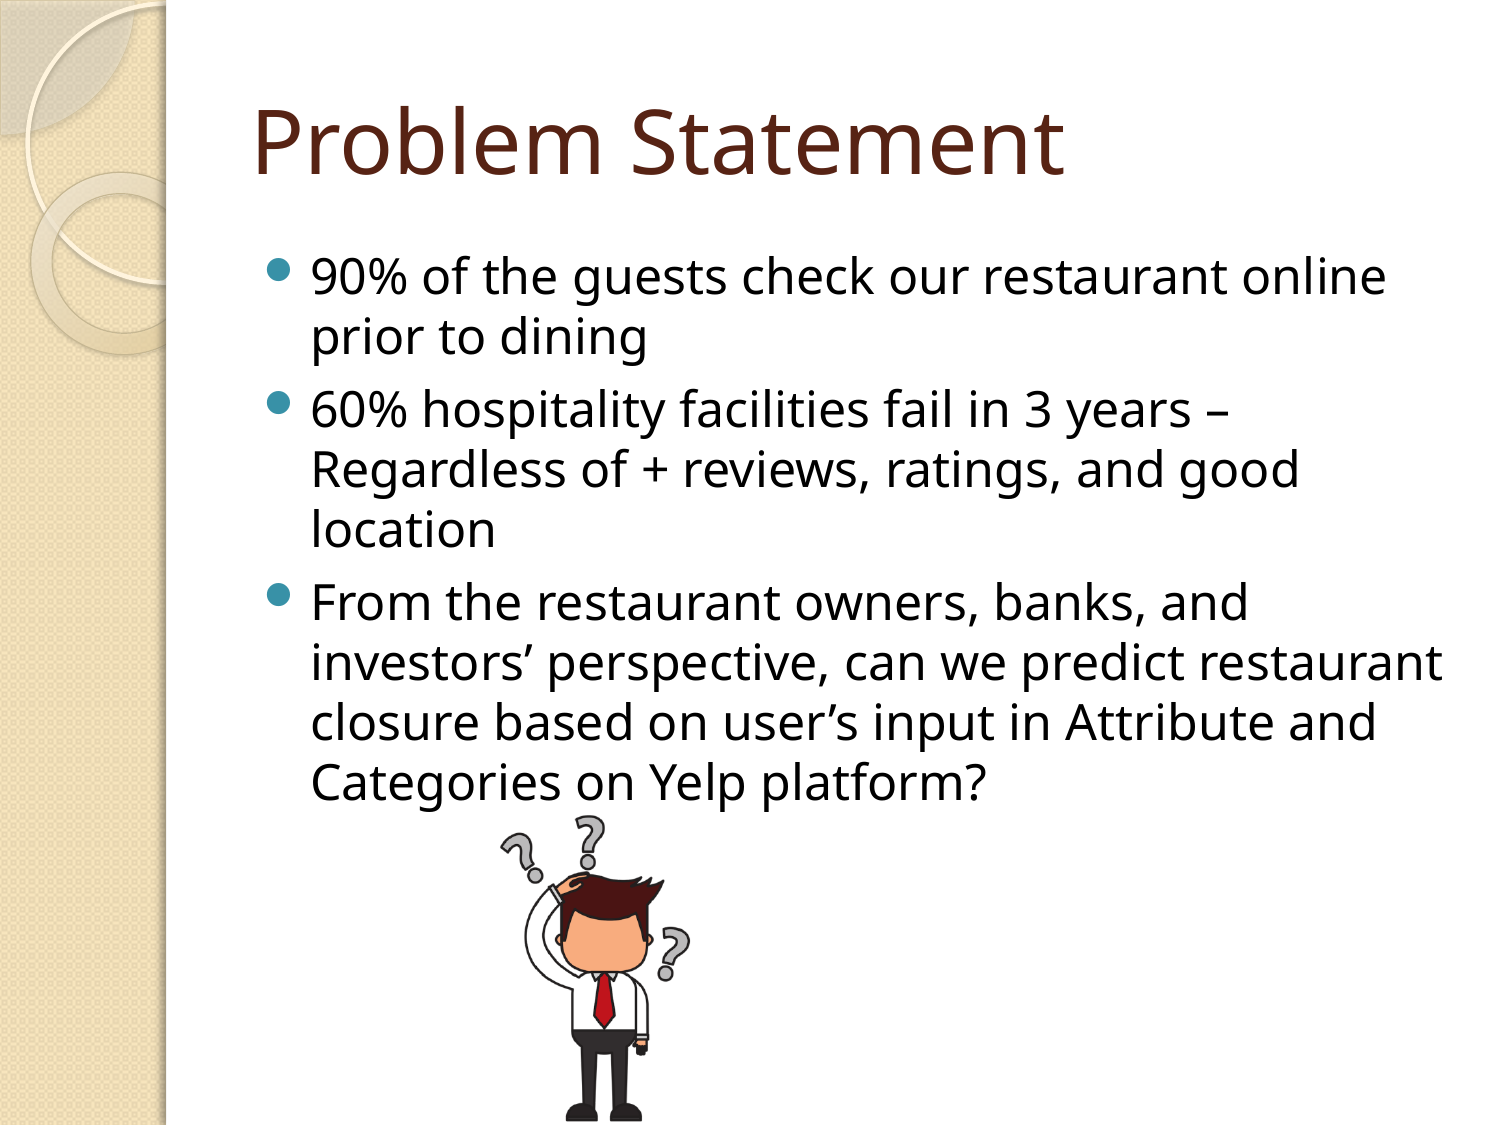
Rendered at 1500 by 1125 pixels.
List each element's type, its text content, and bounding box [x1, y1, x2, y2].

picture [498, 812, 692, 1122]
title Problem Statement [235, 45, 1466, 233]
list 90% of the guests check our restaurant online prior to dining 60% hospitality facilities fail in 3 years – Regardless of + reviews, ratings, and good location From the restaurant owners, banks, and investors’ perspective, can we predict restaurant closure based on user’s input in Attribute and Categories on Yelp platform? [235, 237, 1466, 1025]
